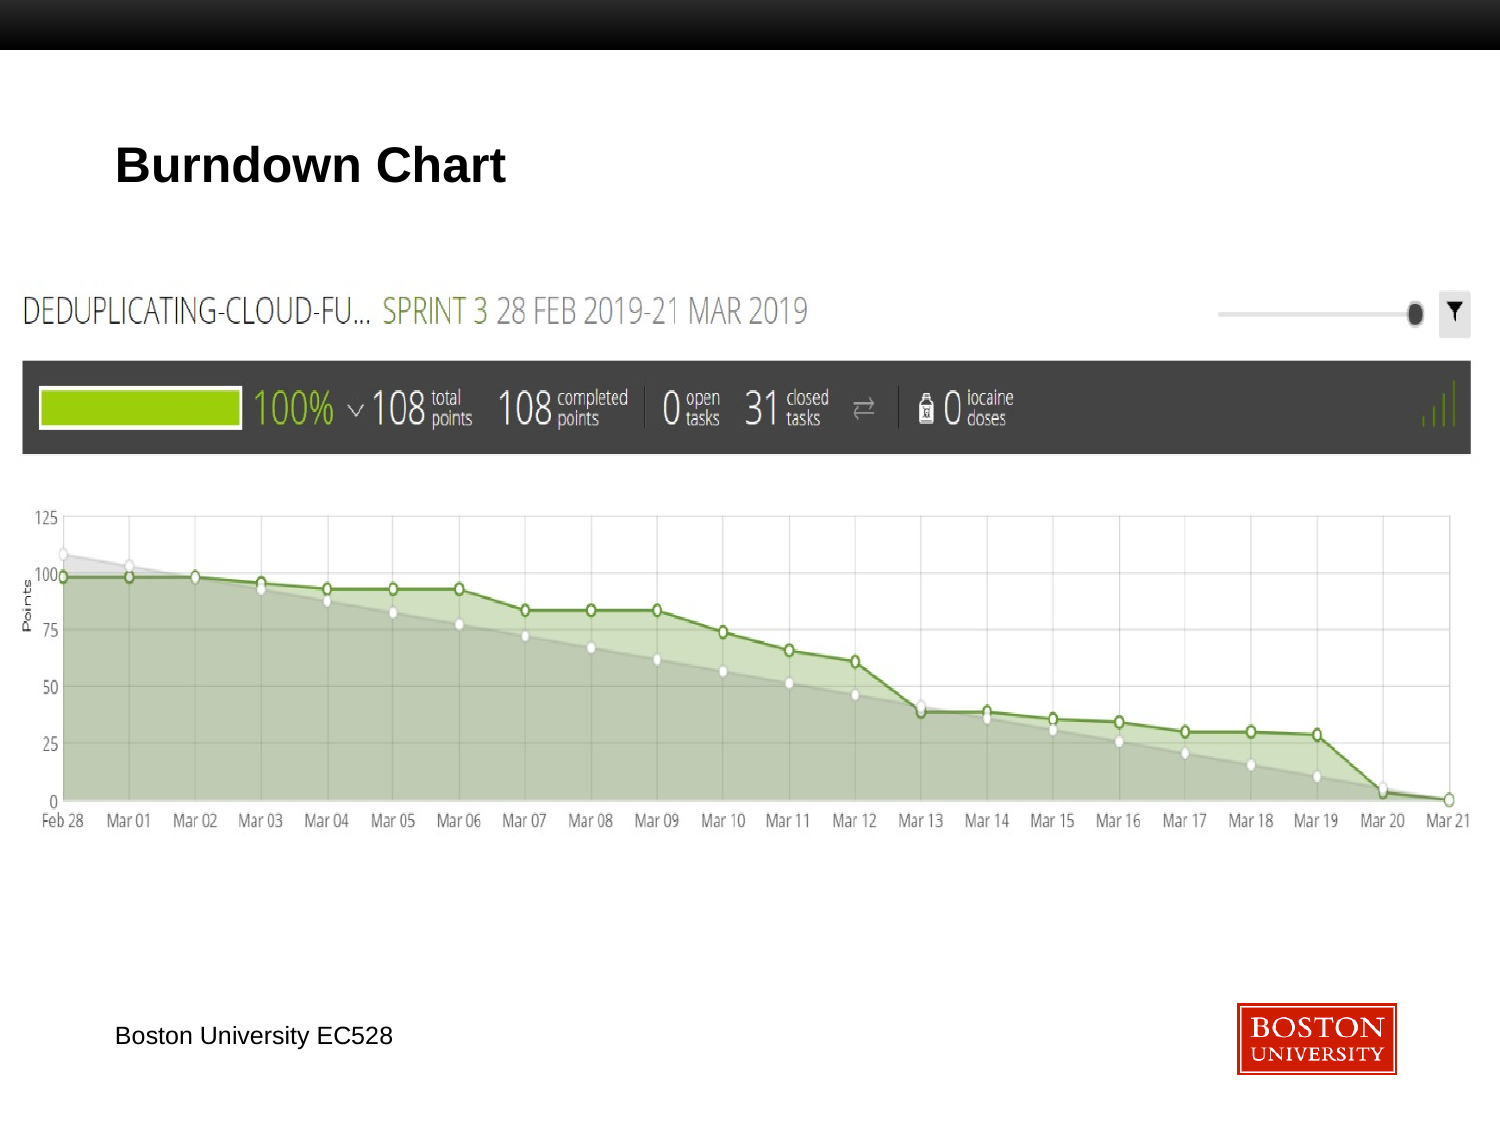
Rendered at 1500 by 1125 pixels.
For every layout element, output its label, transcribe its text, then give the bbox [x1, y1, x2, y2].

picture [1237, 1003, 1397, 1075]
picture [0, 259, 1500, 866]
title Burndown Chart [99, 125, 1400, 238]
